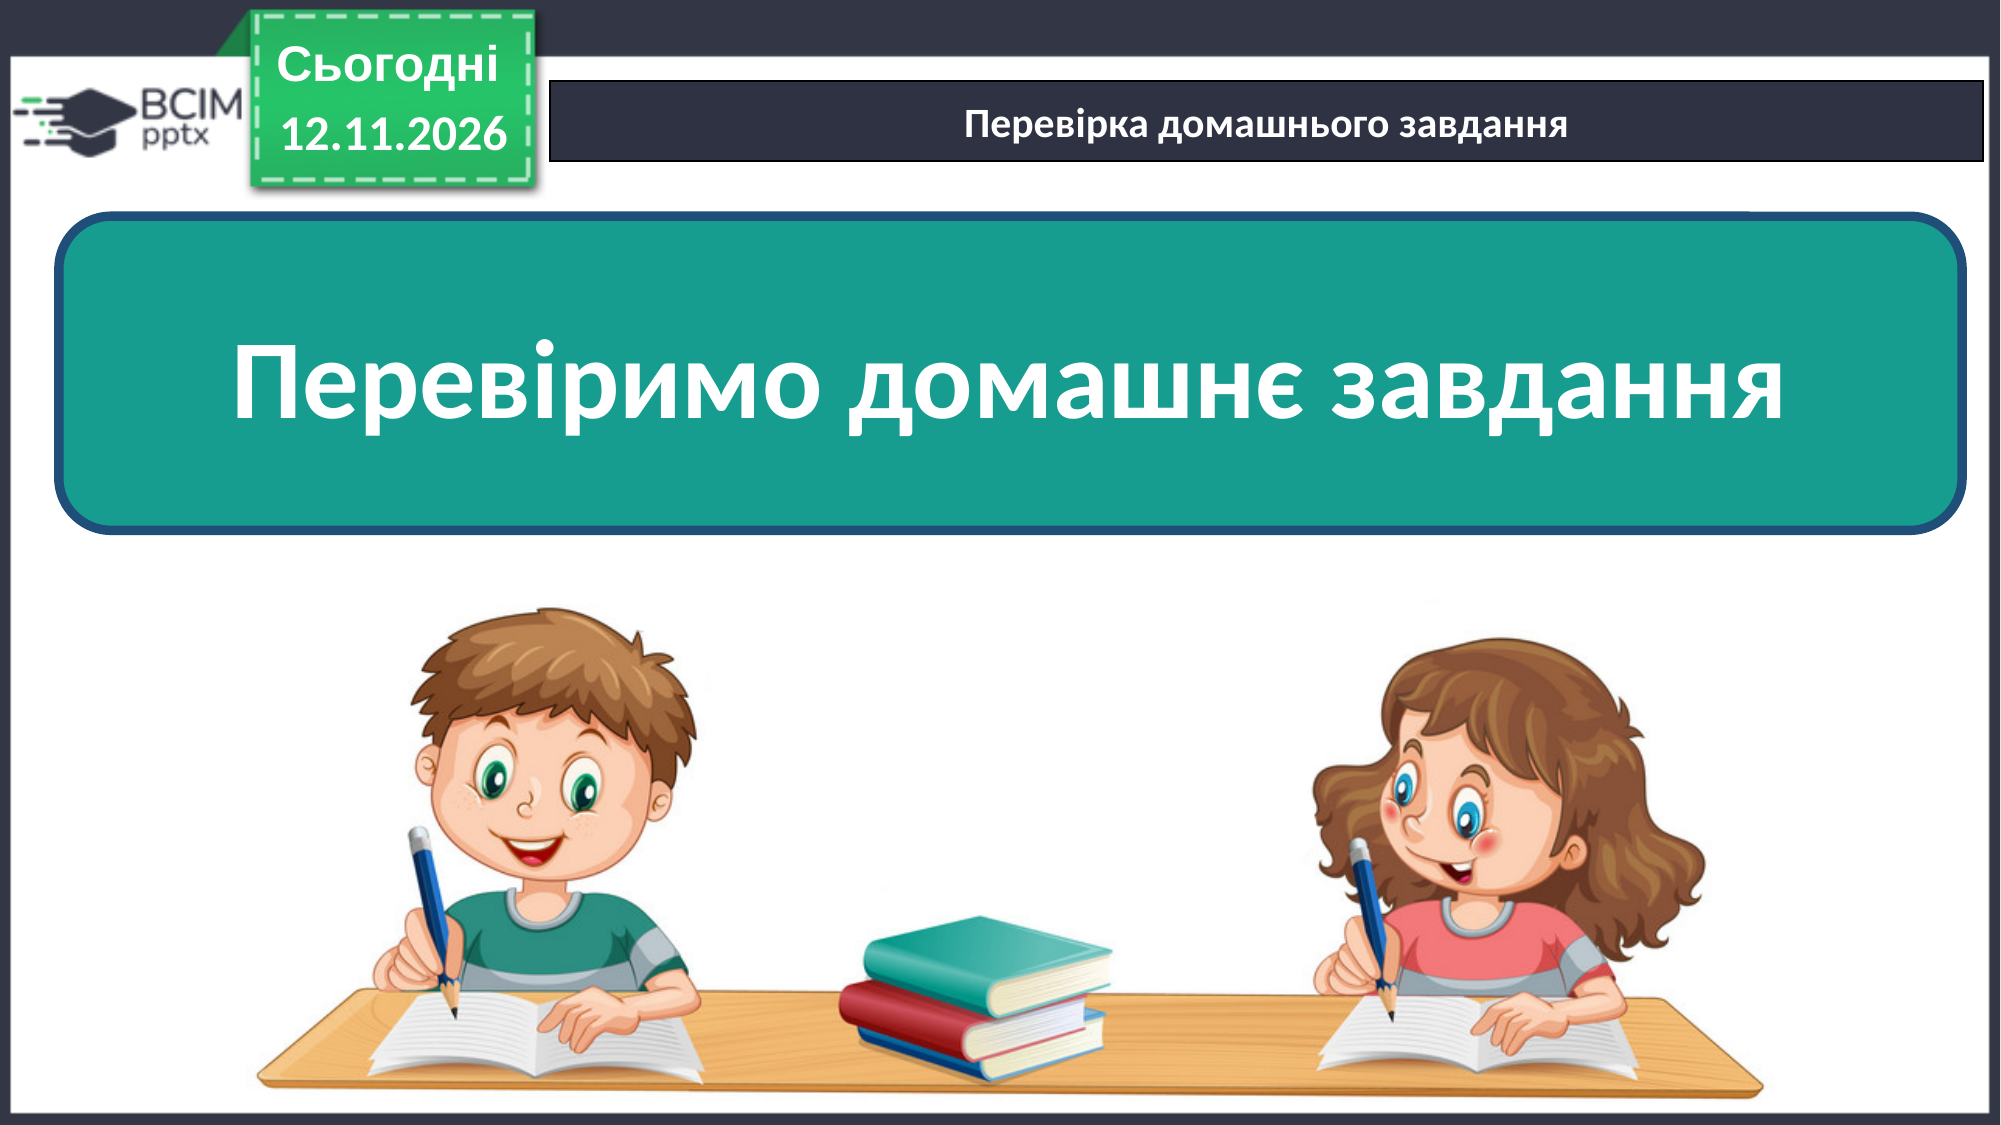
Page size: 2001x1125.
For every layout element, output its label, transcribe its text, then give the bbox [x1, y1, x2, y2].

text_box Перевірка домашнього завдання [549, 80, 1984, 162]
text_box 11.05.2022 [263, 99, 524, 161]
text_box Перевіримо домашнє завдання [57, 215, 1964, 532]
picture [0, 0, 2001, 1125]
text_box Сьогодні [261, 23, 534, 99]
